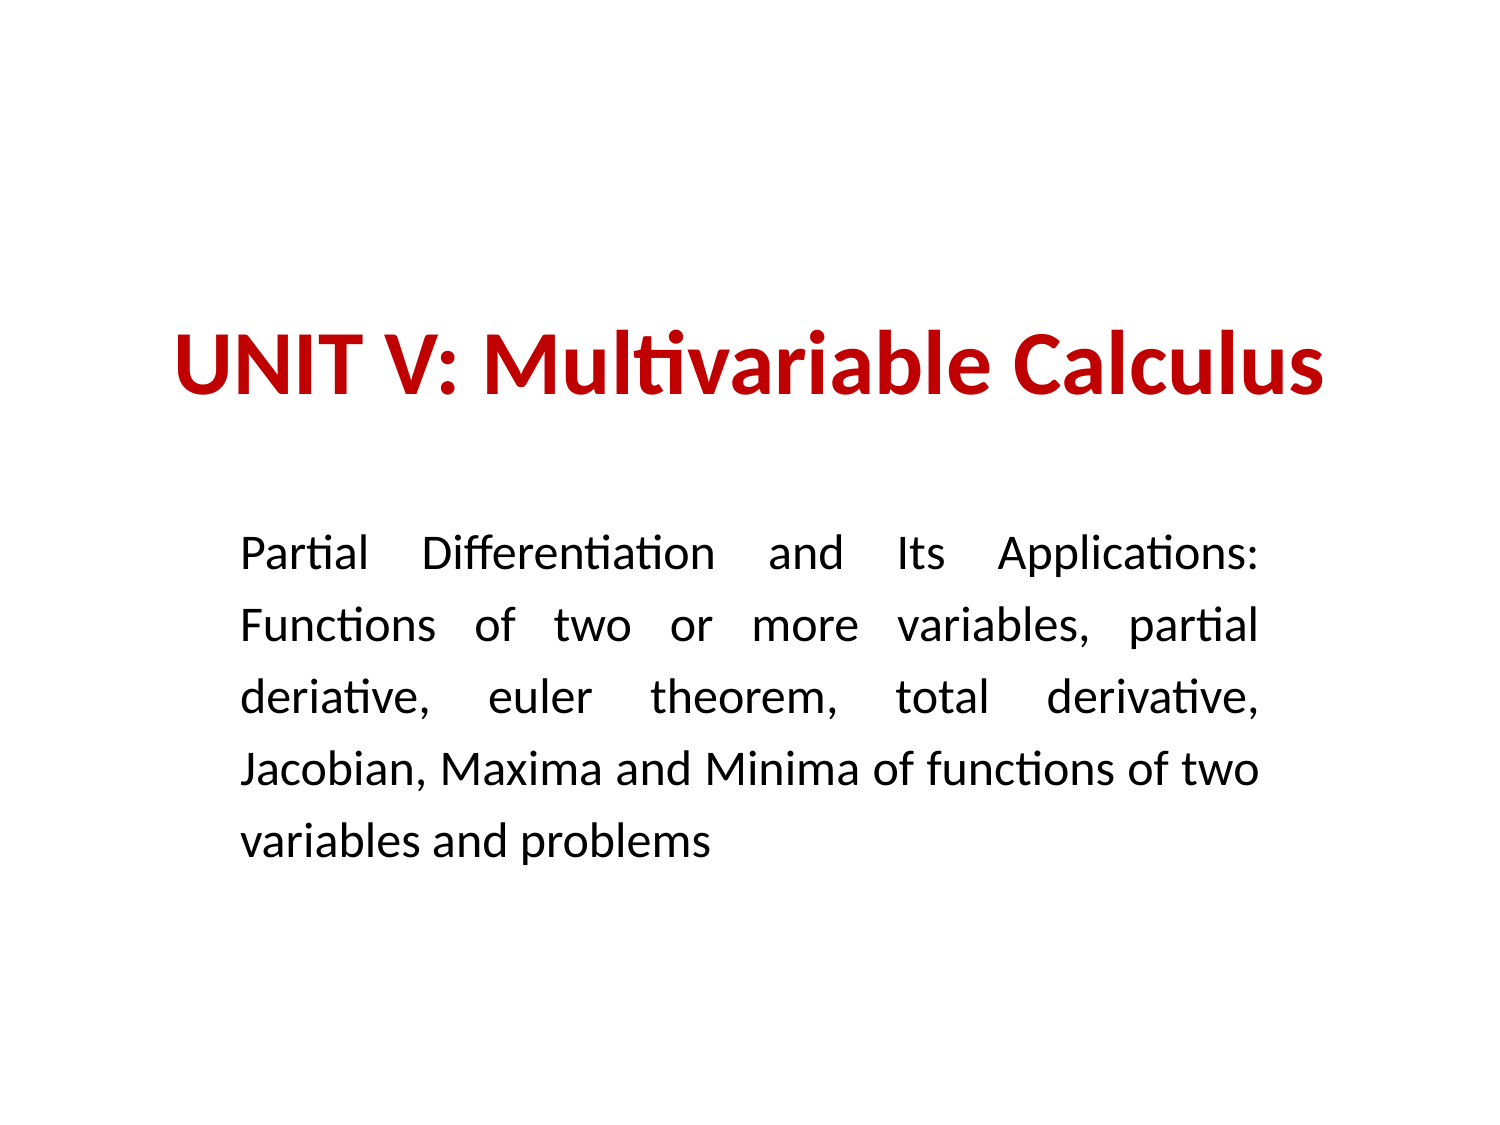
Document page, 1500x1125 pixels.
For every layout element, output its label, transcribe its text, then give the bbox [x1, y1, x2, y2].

subtitle Partial Differentiation and Its Applications: Functions of two or more variables, partial deriative, euler theorem, total derivative, Jacobian, Maxima and Minima of functions of two variables and problems [225, 500, 1275, 788]
title UNIT V: Multivariable Calculus [112, 237, 1388, 479]
